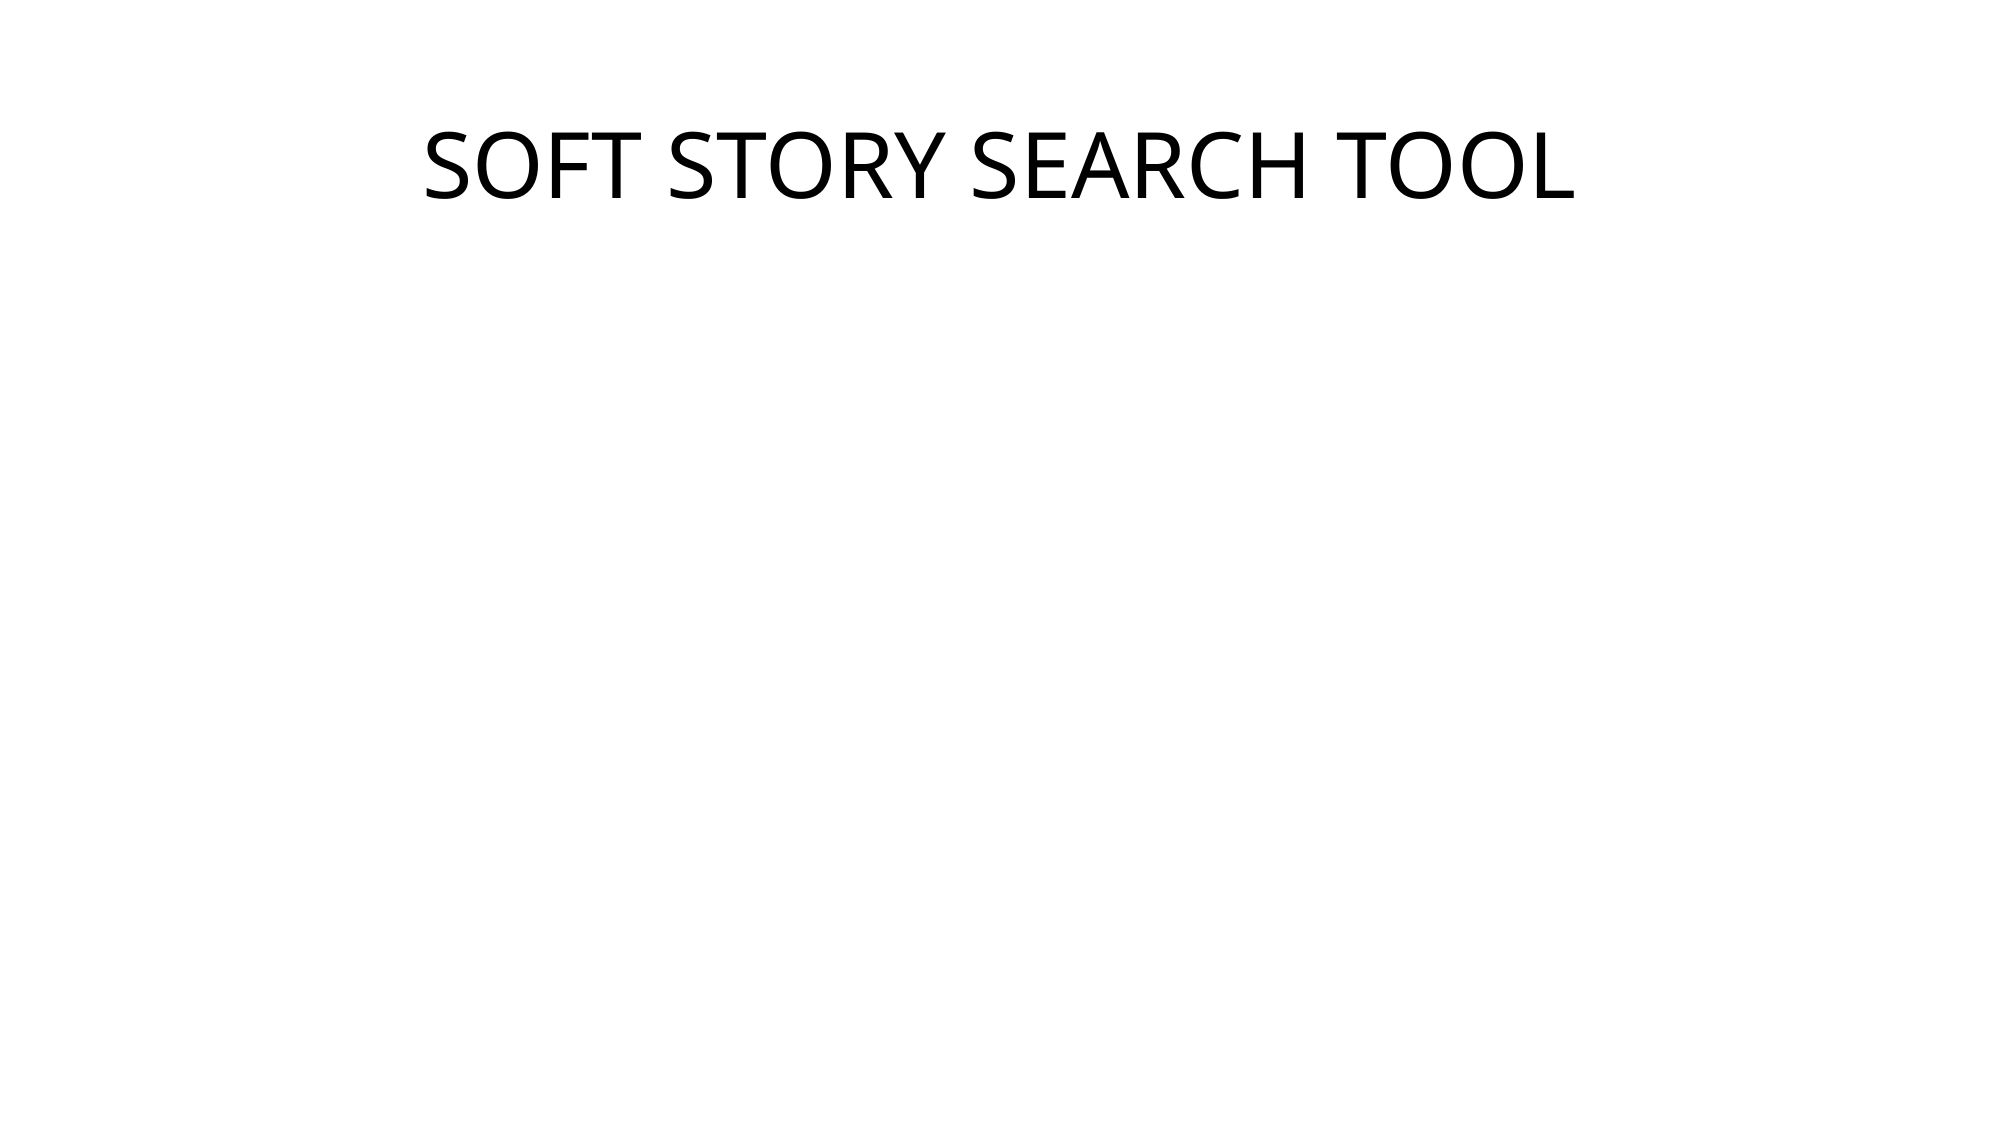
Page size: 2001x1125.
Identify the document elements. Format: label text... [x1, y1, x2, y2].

title SOFT STORY SEARCH TOOL [137, 59, 1863, 278]
